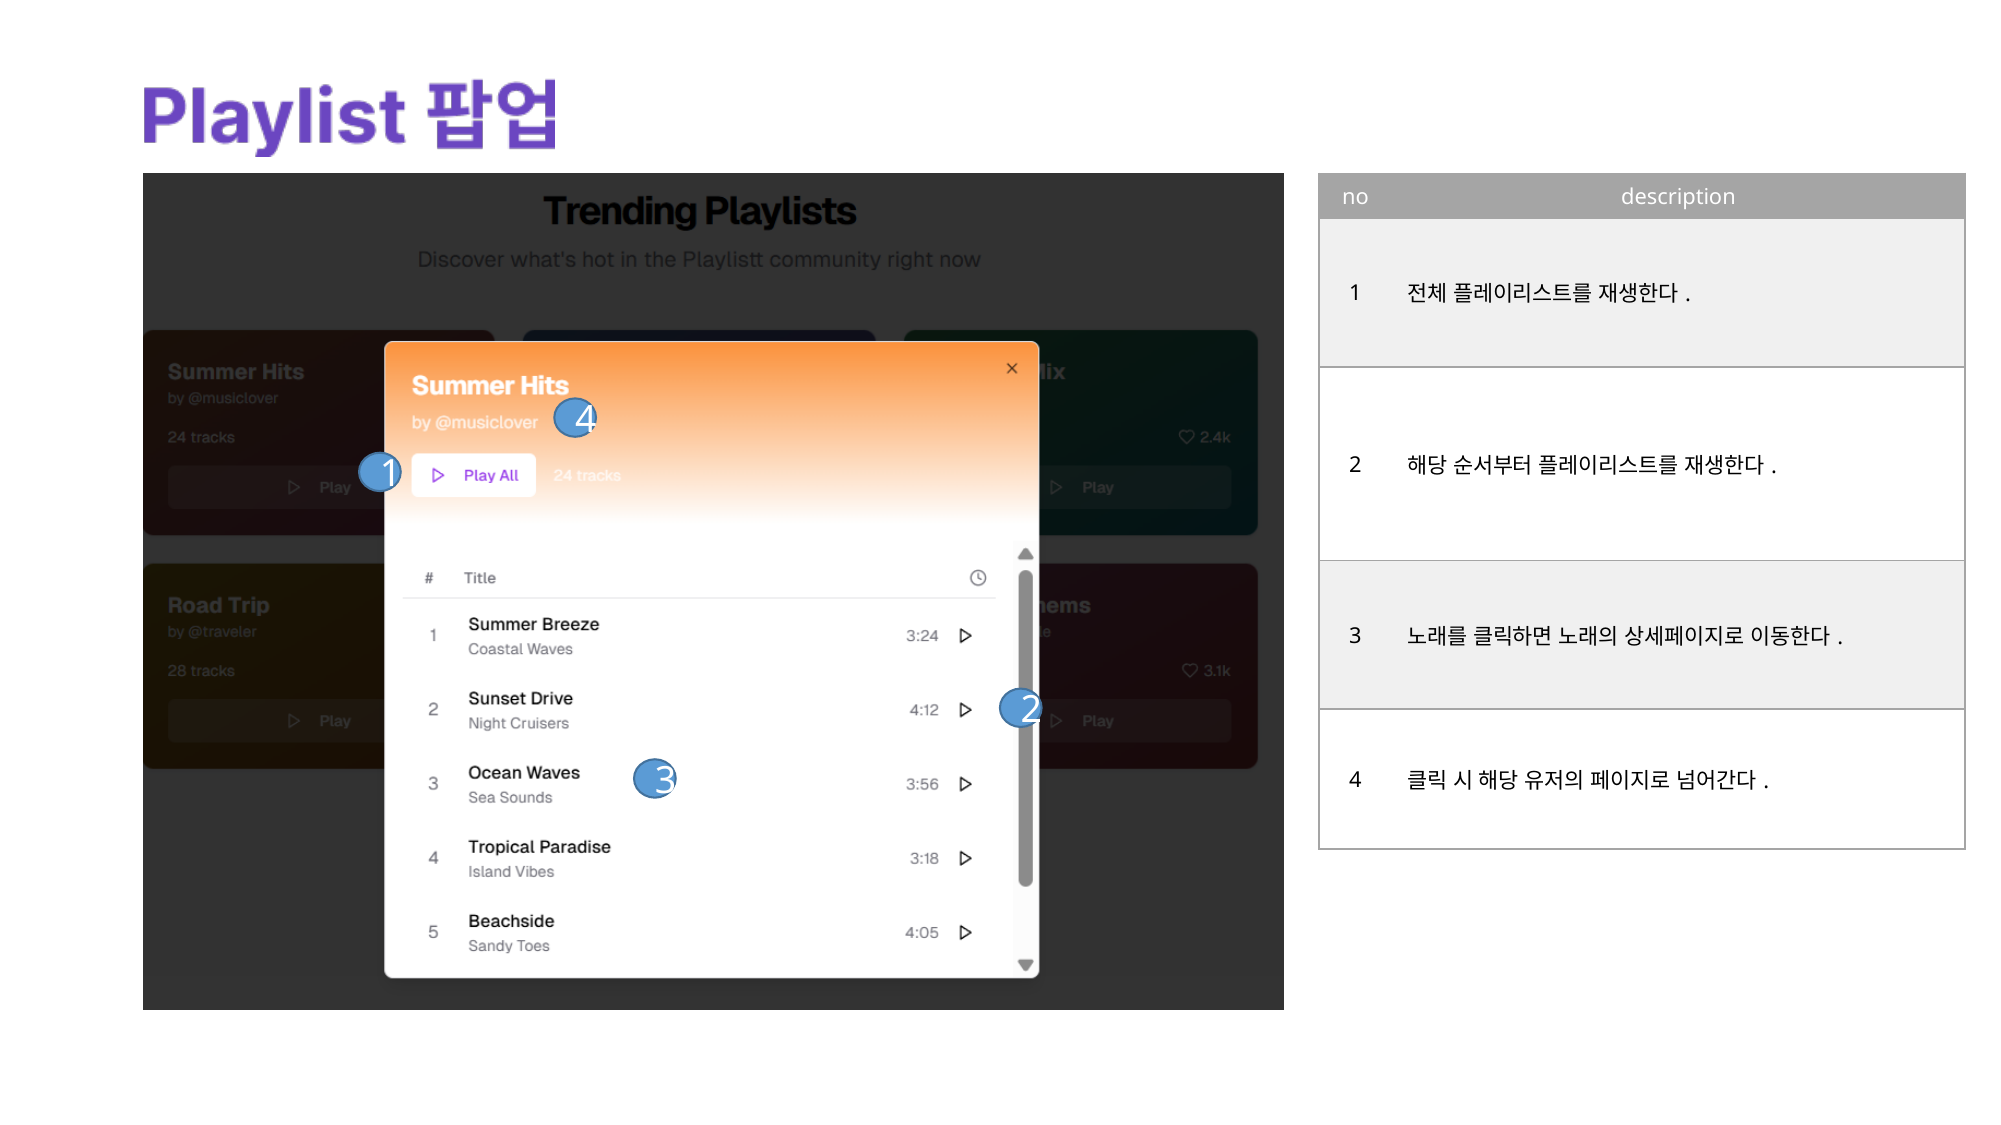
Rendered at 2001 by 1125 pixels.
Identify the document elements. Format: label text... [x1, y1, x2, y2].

picture [143, 77, 555, 158]
table_header description [1392, 174, 1964, 217]
table_cell 해당 순서부터 플레이리스트를 재생한다. [1392, 368, 1964, 560]
table_cell 2 [1320, 368, 1392, 560]
table_header no [1320, 174, 1392, 217]
table_cell 1 [1320, 219, 1392, 366]
picture [143, 173, 1284, 1010]
table_cell 클릭 시 해당 유저의 페이지로 넘어간다. [1392, 710, 1964, 848]
table_cell 3 [1320, 561, 1392, 708]
table_cell 전체 플레이리스트를 재생한다. [1392, 219, 1964, 366]
table_cell 노래를 클릭하면 노래의 상세페이지로 이동한다. [1392, 561, 1964, 708]
table_cell 4 [1320, 710, 1392, 848]
